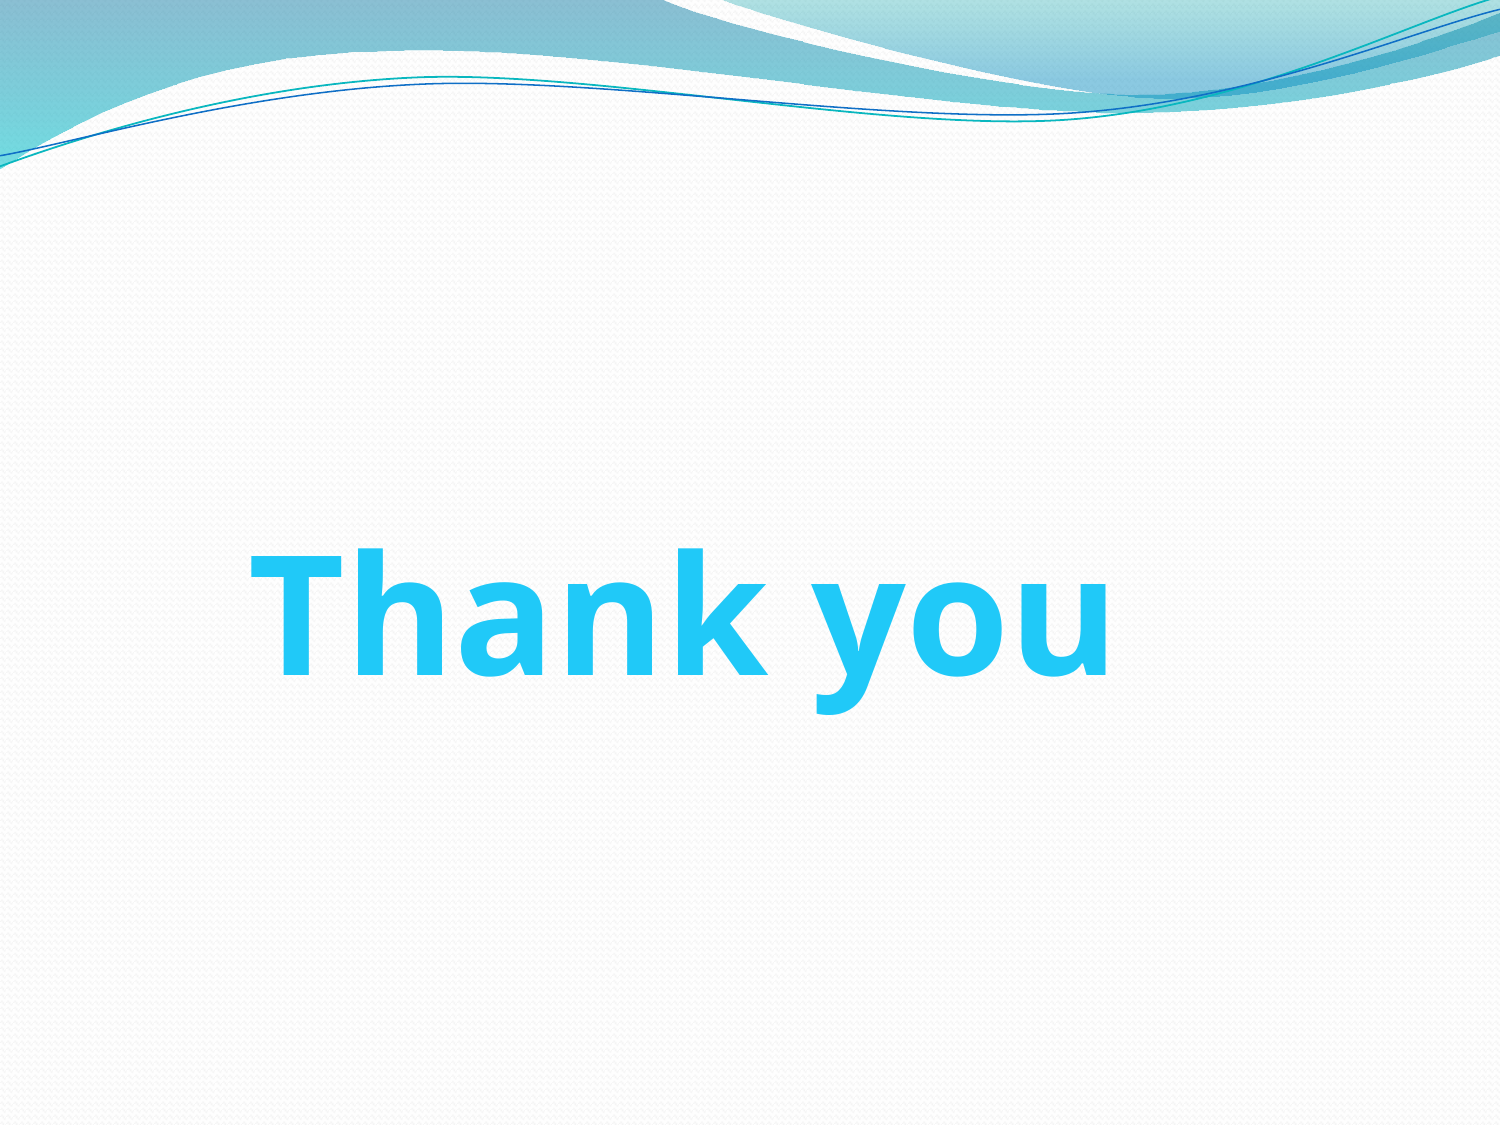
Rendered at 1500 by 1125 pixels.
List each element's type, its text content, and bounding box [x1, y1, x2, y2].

text_box Thank you [234, 501, 1295, 716]
